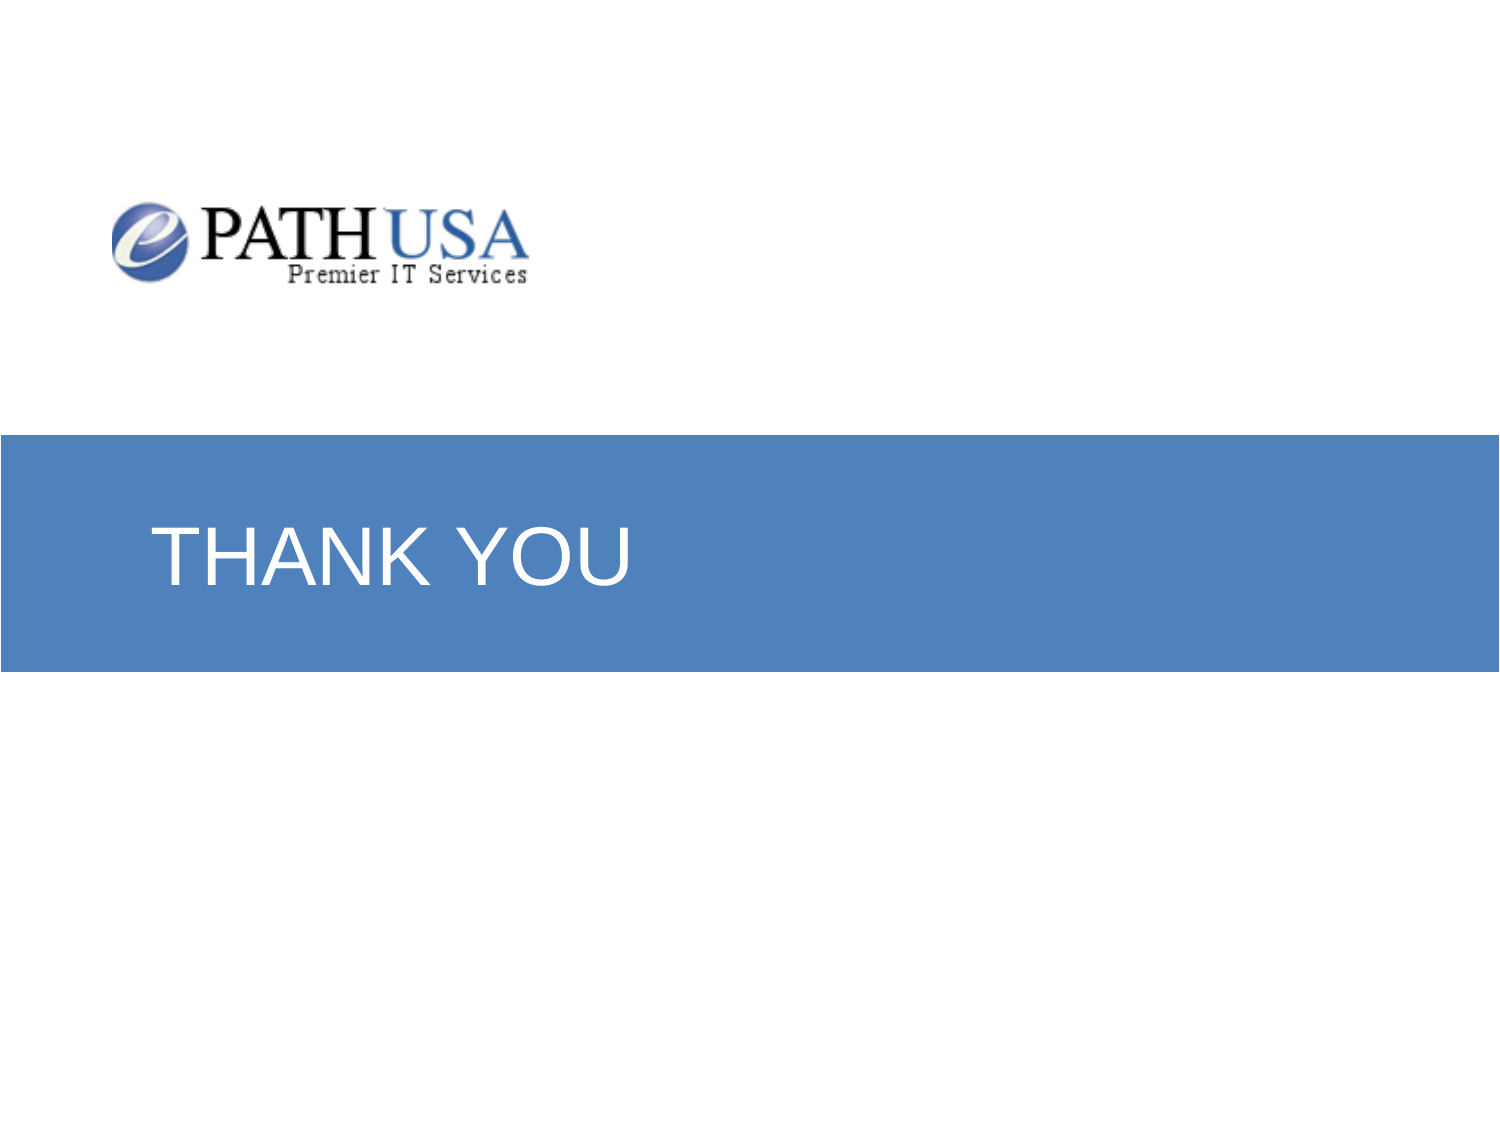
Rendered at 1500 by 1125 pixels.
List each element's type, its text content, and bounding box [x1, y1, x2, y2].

title THANK YOU [112, 431, 1388, 673]
picture [112, 200, 533, 287]
